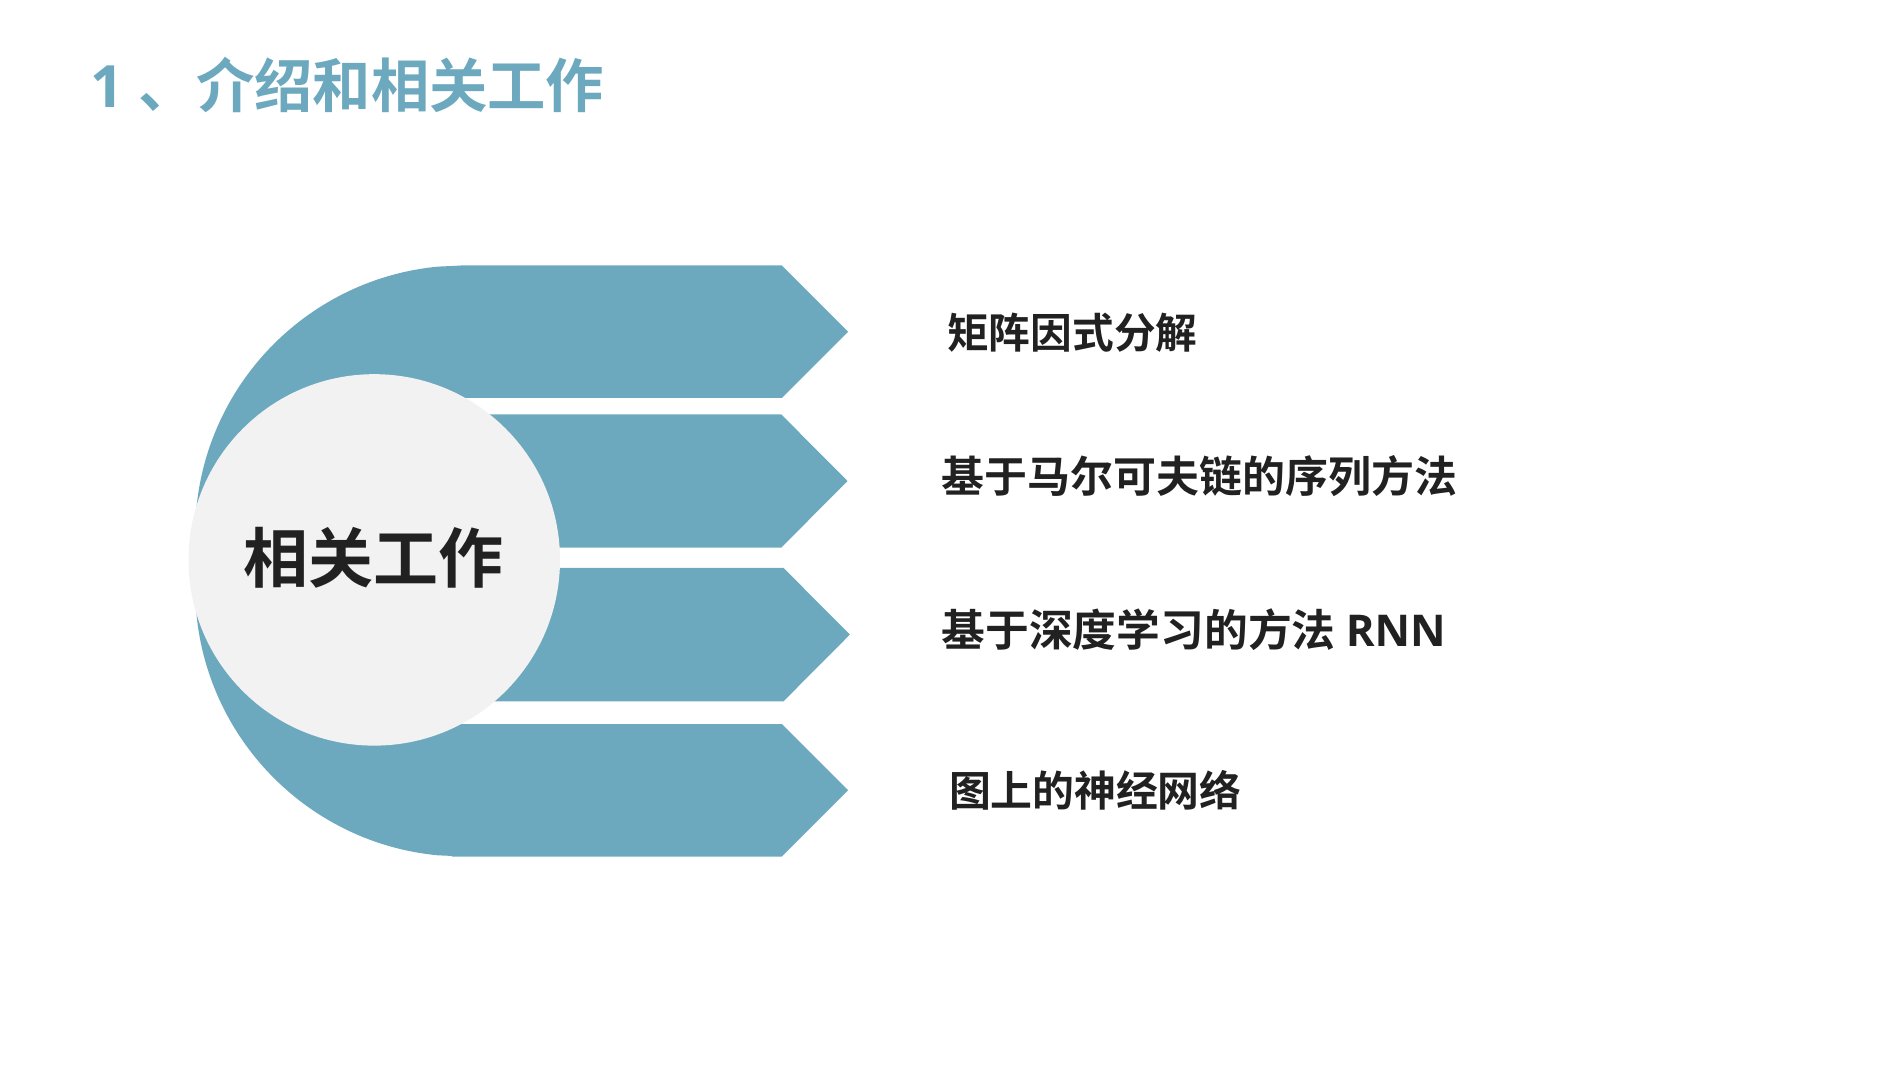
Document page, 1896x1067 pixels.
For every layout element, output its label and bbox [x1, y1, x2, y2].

text_box [946, 301, 1340, 361]
text_box [948, 760, 1414, 819]
text_box [188, 265, 851, 857]
text_box [61, 43, 647, 126]
text_box [941, 598, 1576, 660]
text_box [941, 445, 1493, 505]
